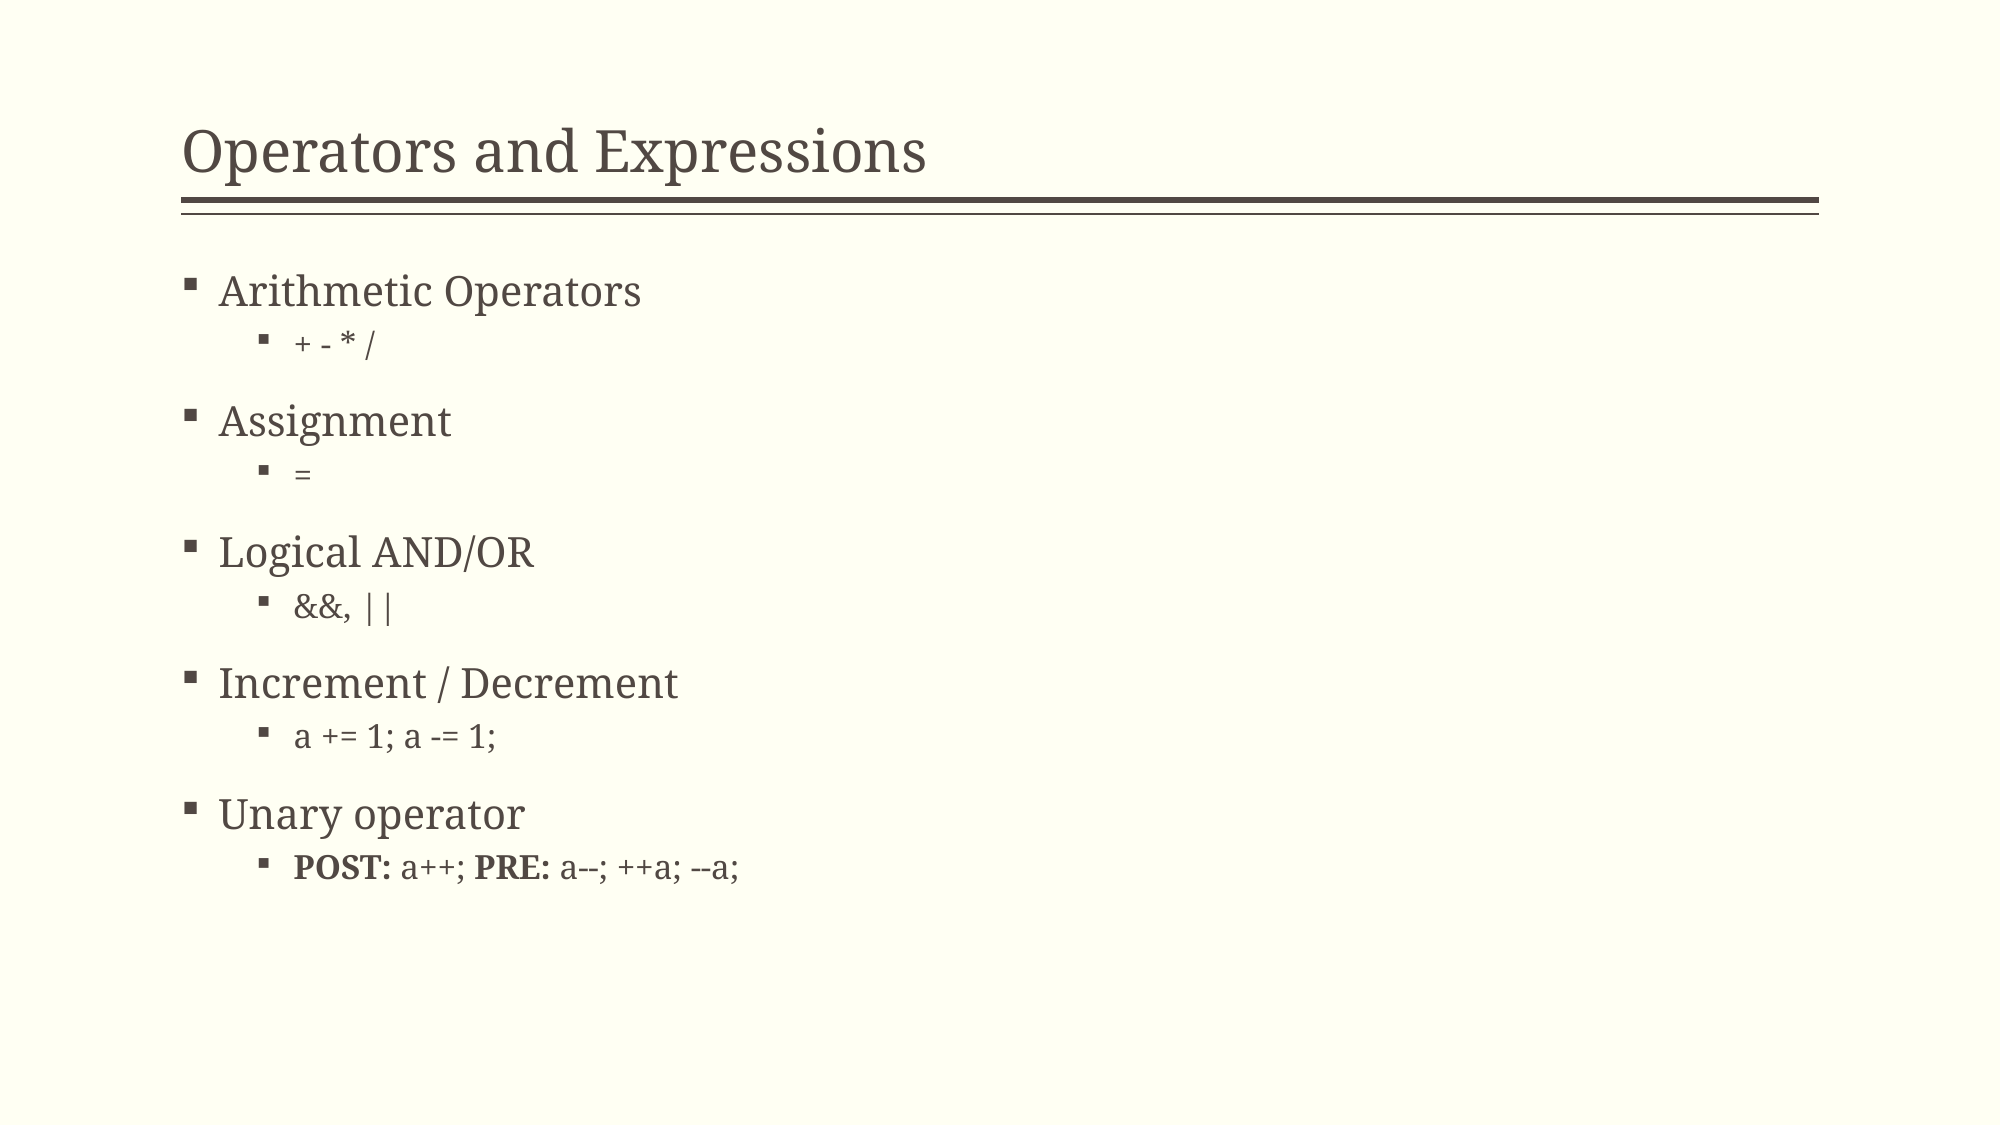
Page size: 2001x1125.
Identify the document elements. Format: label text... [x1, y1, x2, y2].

list Arithmetic Operators + - * / Assignment = Logical AND/OR &&, || Increment / Decrement a += 1; a -= 1; Unary operator POST: a++; PRE: a--; ++a; --a; [181, 262, 1819, 1013]
title Operators and Expressions [181, 12, 1819, 193]
